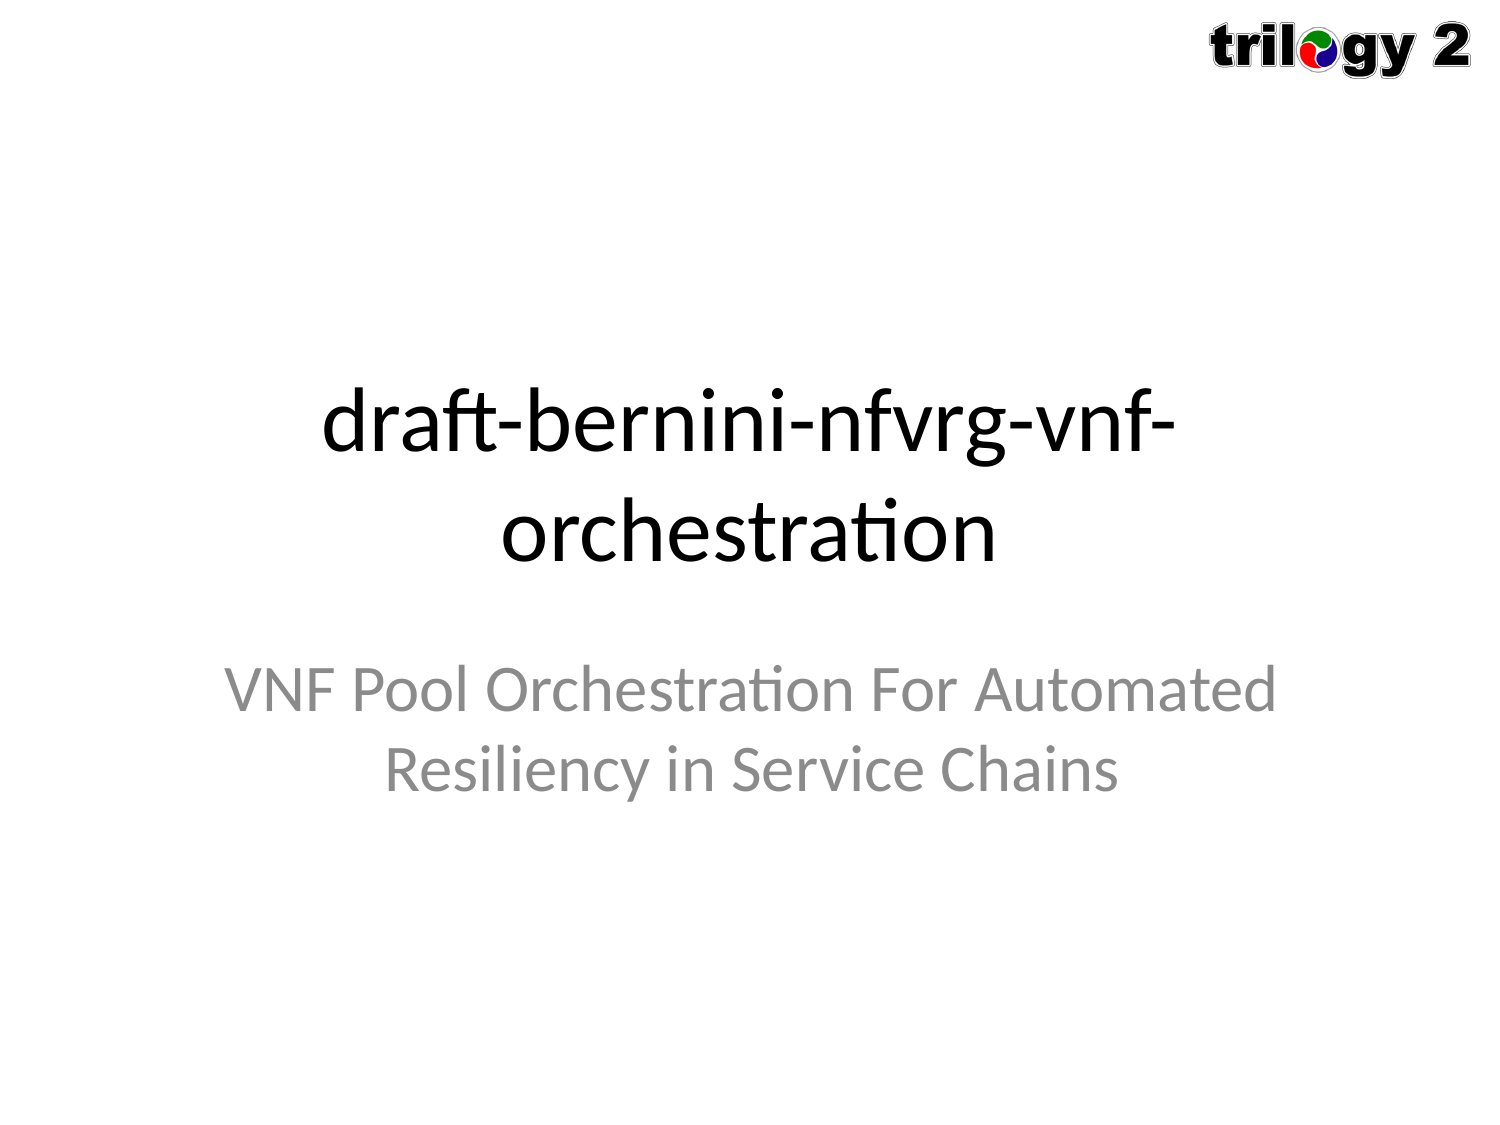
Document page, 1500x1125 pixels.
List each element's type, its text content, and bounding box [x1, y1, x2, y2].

picture [1200, 15, 1477, 84]
subtitle VNF Pool Orchestration For Automated Resiliency in Service Chains [167, 637, 1337, 925]
title draft-bernini-nfvrg-vnf-orchestration [112, 349, 1388, 591]
